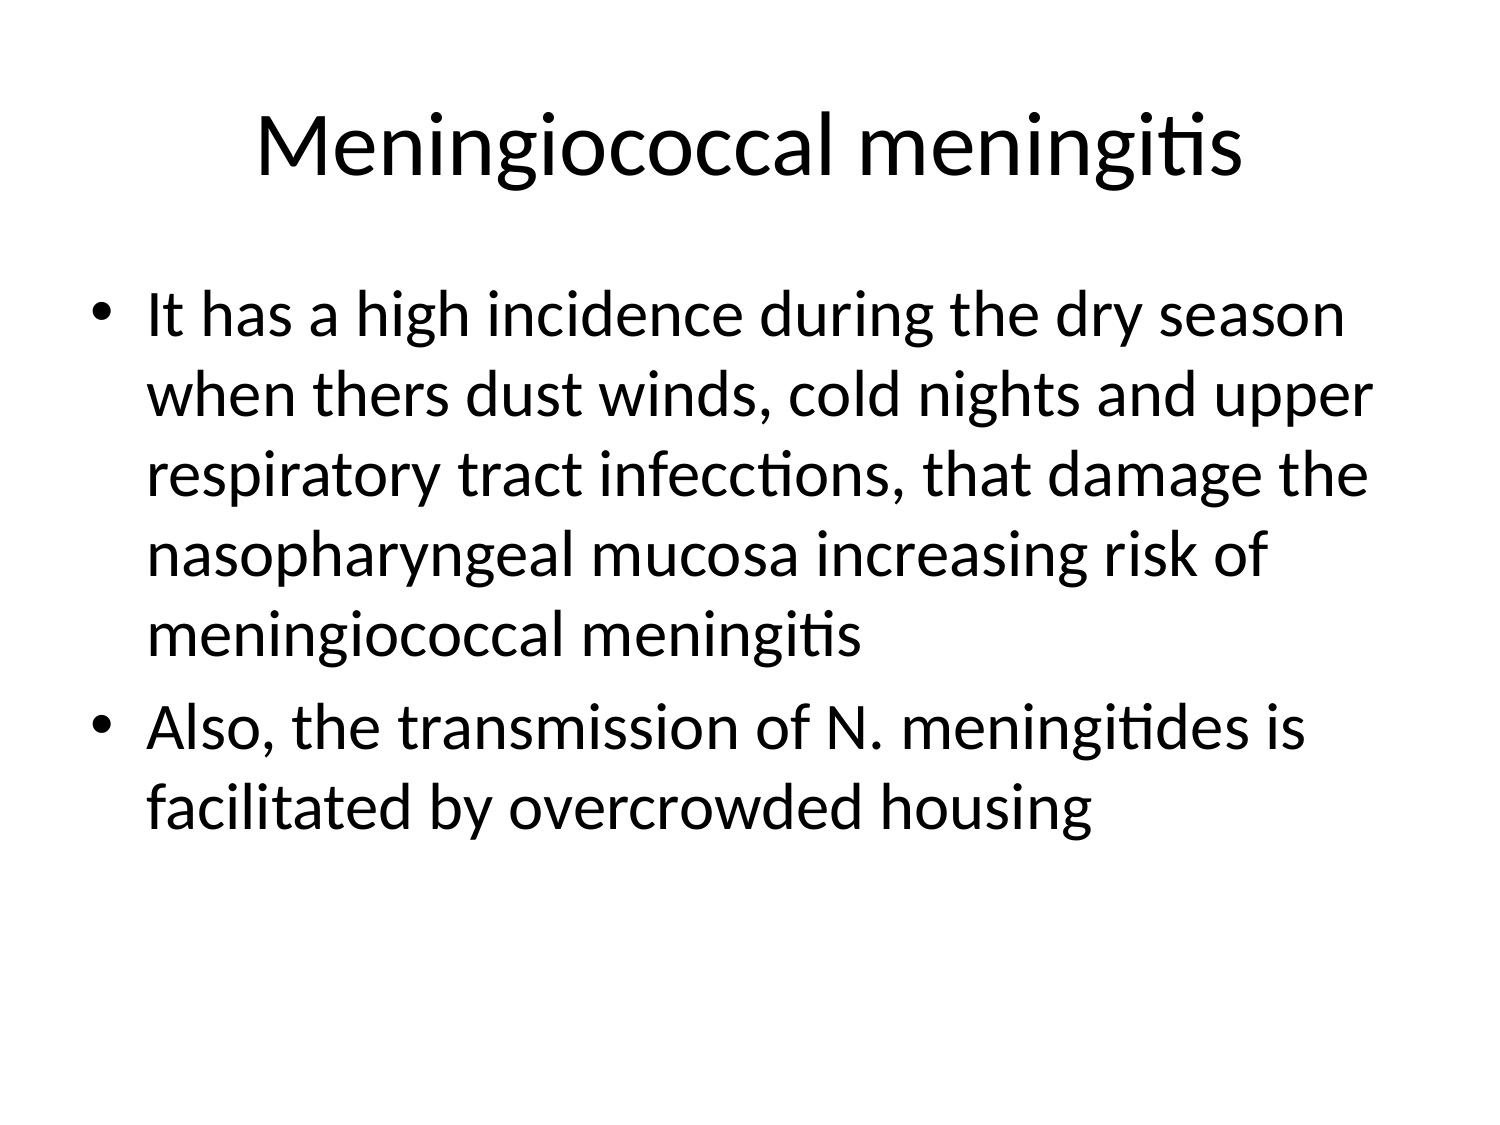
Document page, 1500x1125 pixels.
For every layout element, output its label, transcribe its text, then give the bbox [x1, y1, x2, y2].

list It has a high incidence during the dry season when thers dust winds, cold nights and upper respiratory tract infecctions, that damage the nasopharyngeal mucosa increasing risk of meningiococcal meningitis Also, the transmission of N. meningitides is facilitated by overcrowded housing [75, 262, 1425, 1005]
title Meningiococcal meningitis [75, 45, 1425, 233]
